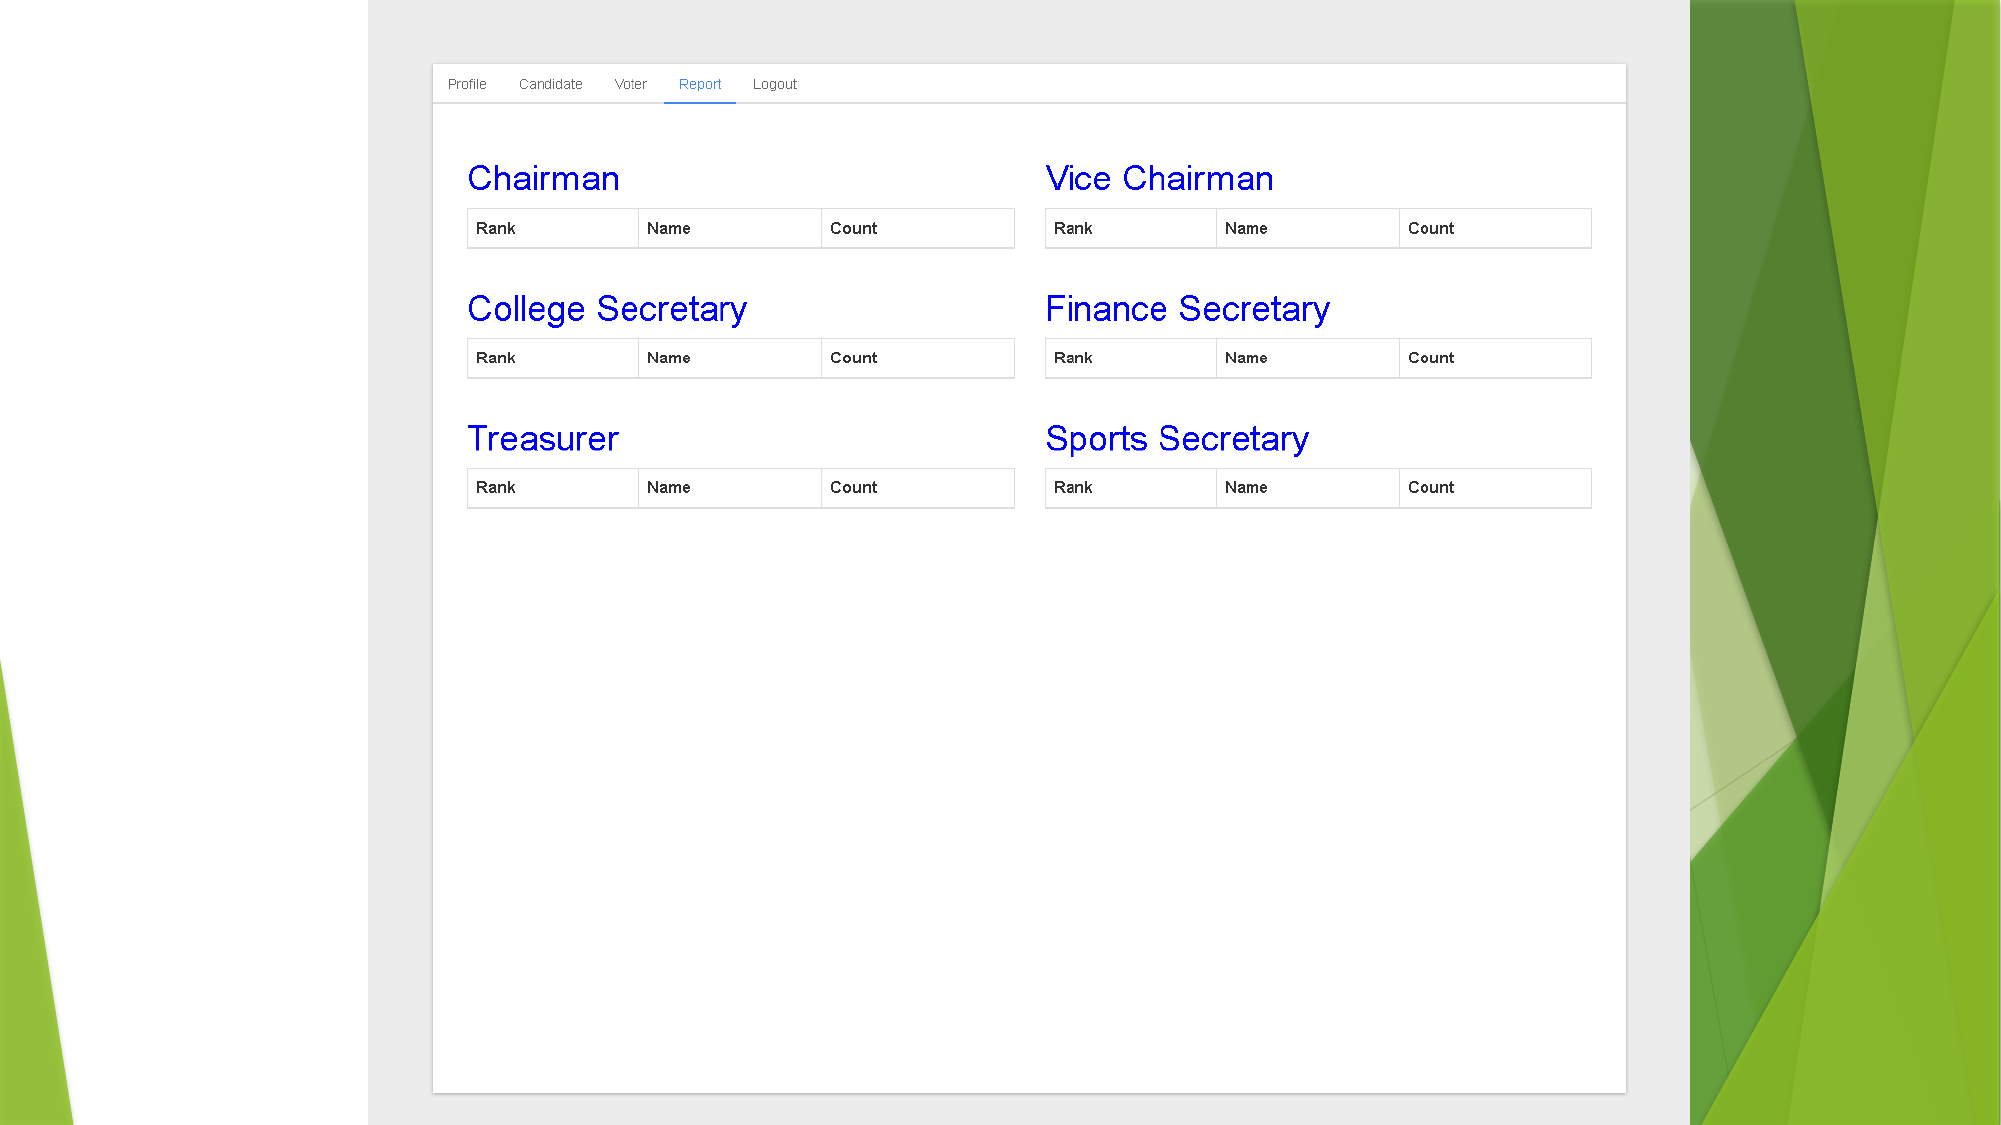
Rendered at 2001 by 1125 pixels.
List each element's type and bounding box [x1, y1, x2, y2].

list [367, 0, 1691, 1125]
